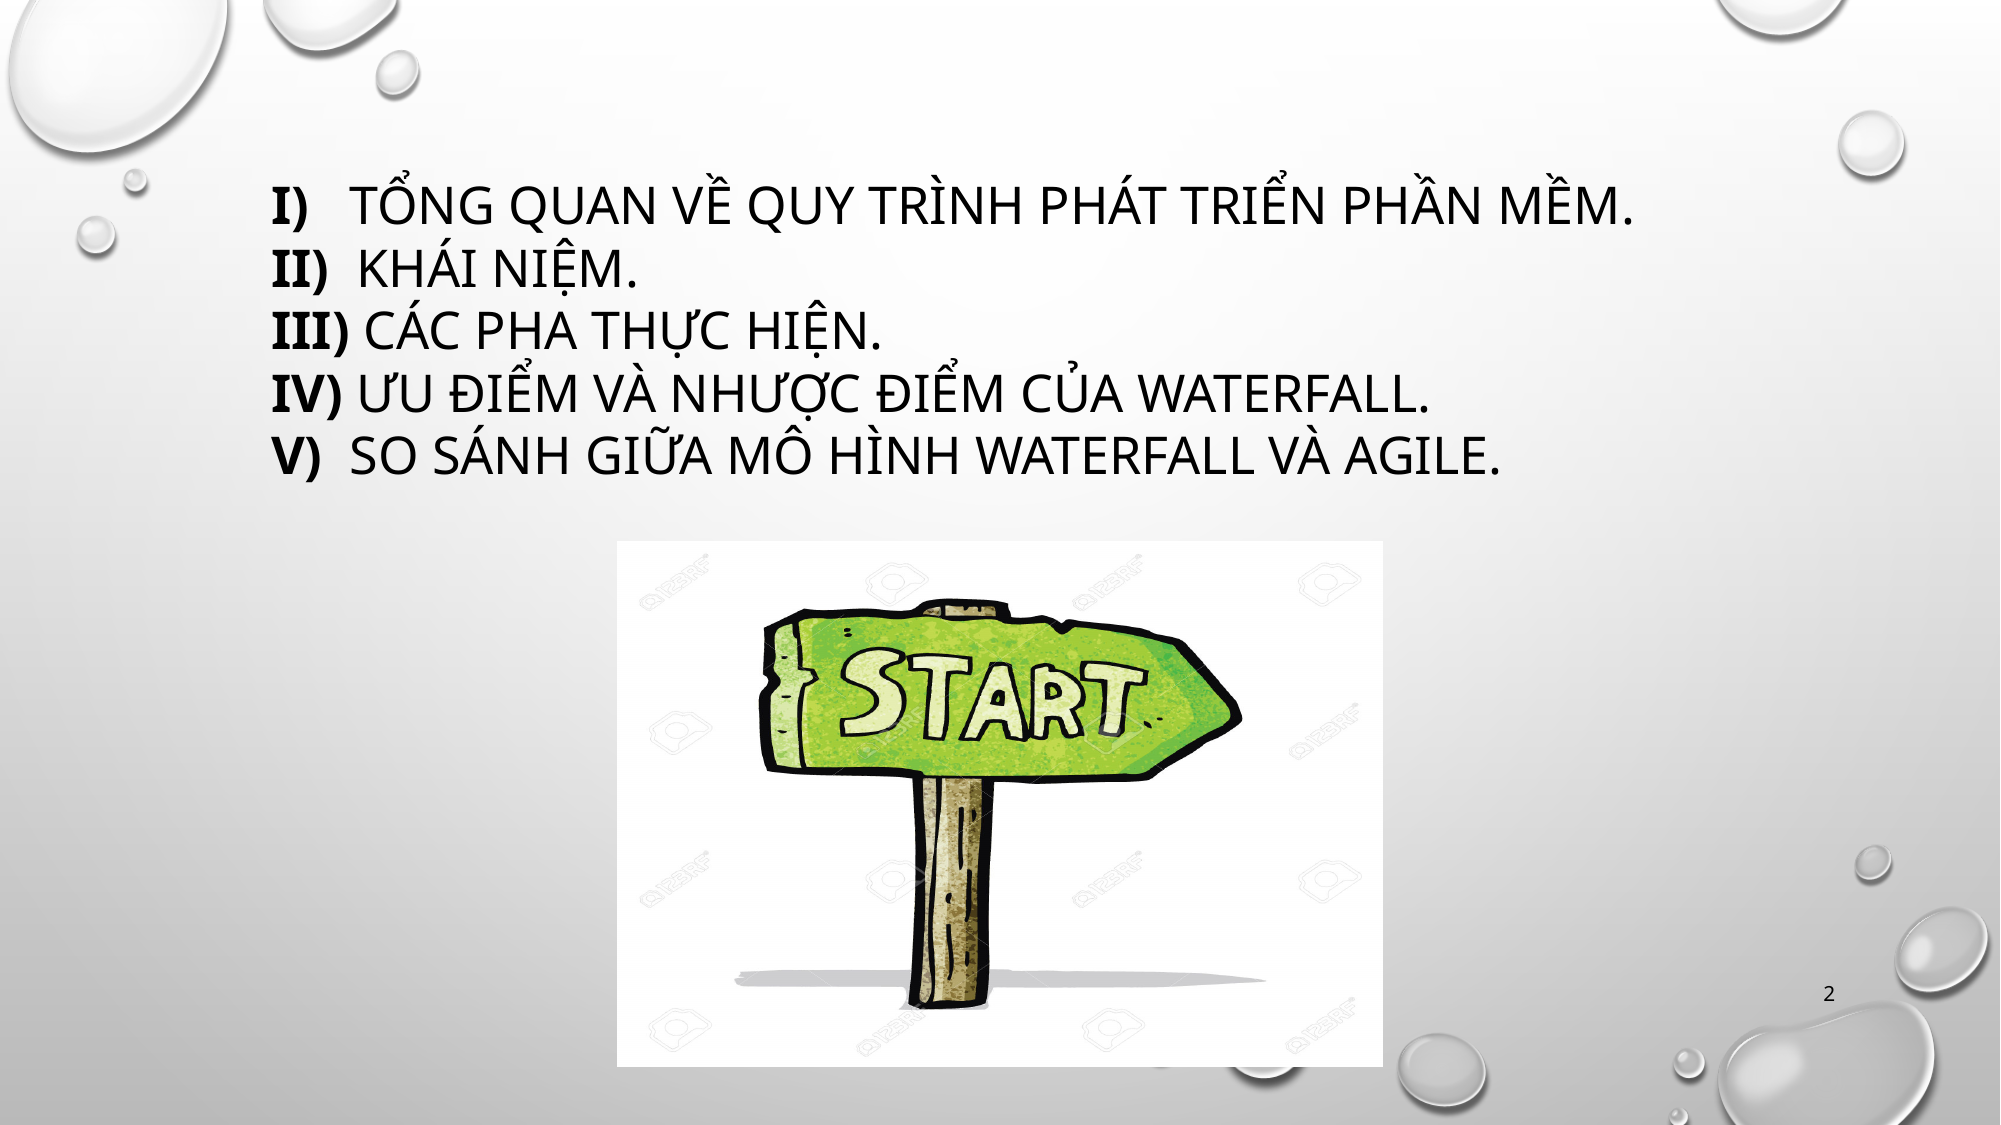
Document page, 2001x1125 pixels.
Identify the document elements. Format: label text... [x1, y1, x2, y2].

text_box I) TỔNG QUAN VỀ QUY TRÌNH PHÁT TRIỂN PHẦN MỀM. II) KHÁI NIỆM. III) CÁC PHA THỰC HIỆN. IV) ƯU ĐIỂM VÀ NHƯỢC ĐIỂM CỦA WATERFALL. V) SO SÁNH GIỮA MÔ HÌNH WATERFALL VÀ AGILE. [256, 165, 2000, 538]
picture [0, 0, 2000, 1125]
slide_number 2 [1724, 965, 1851, 1025]
